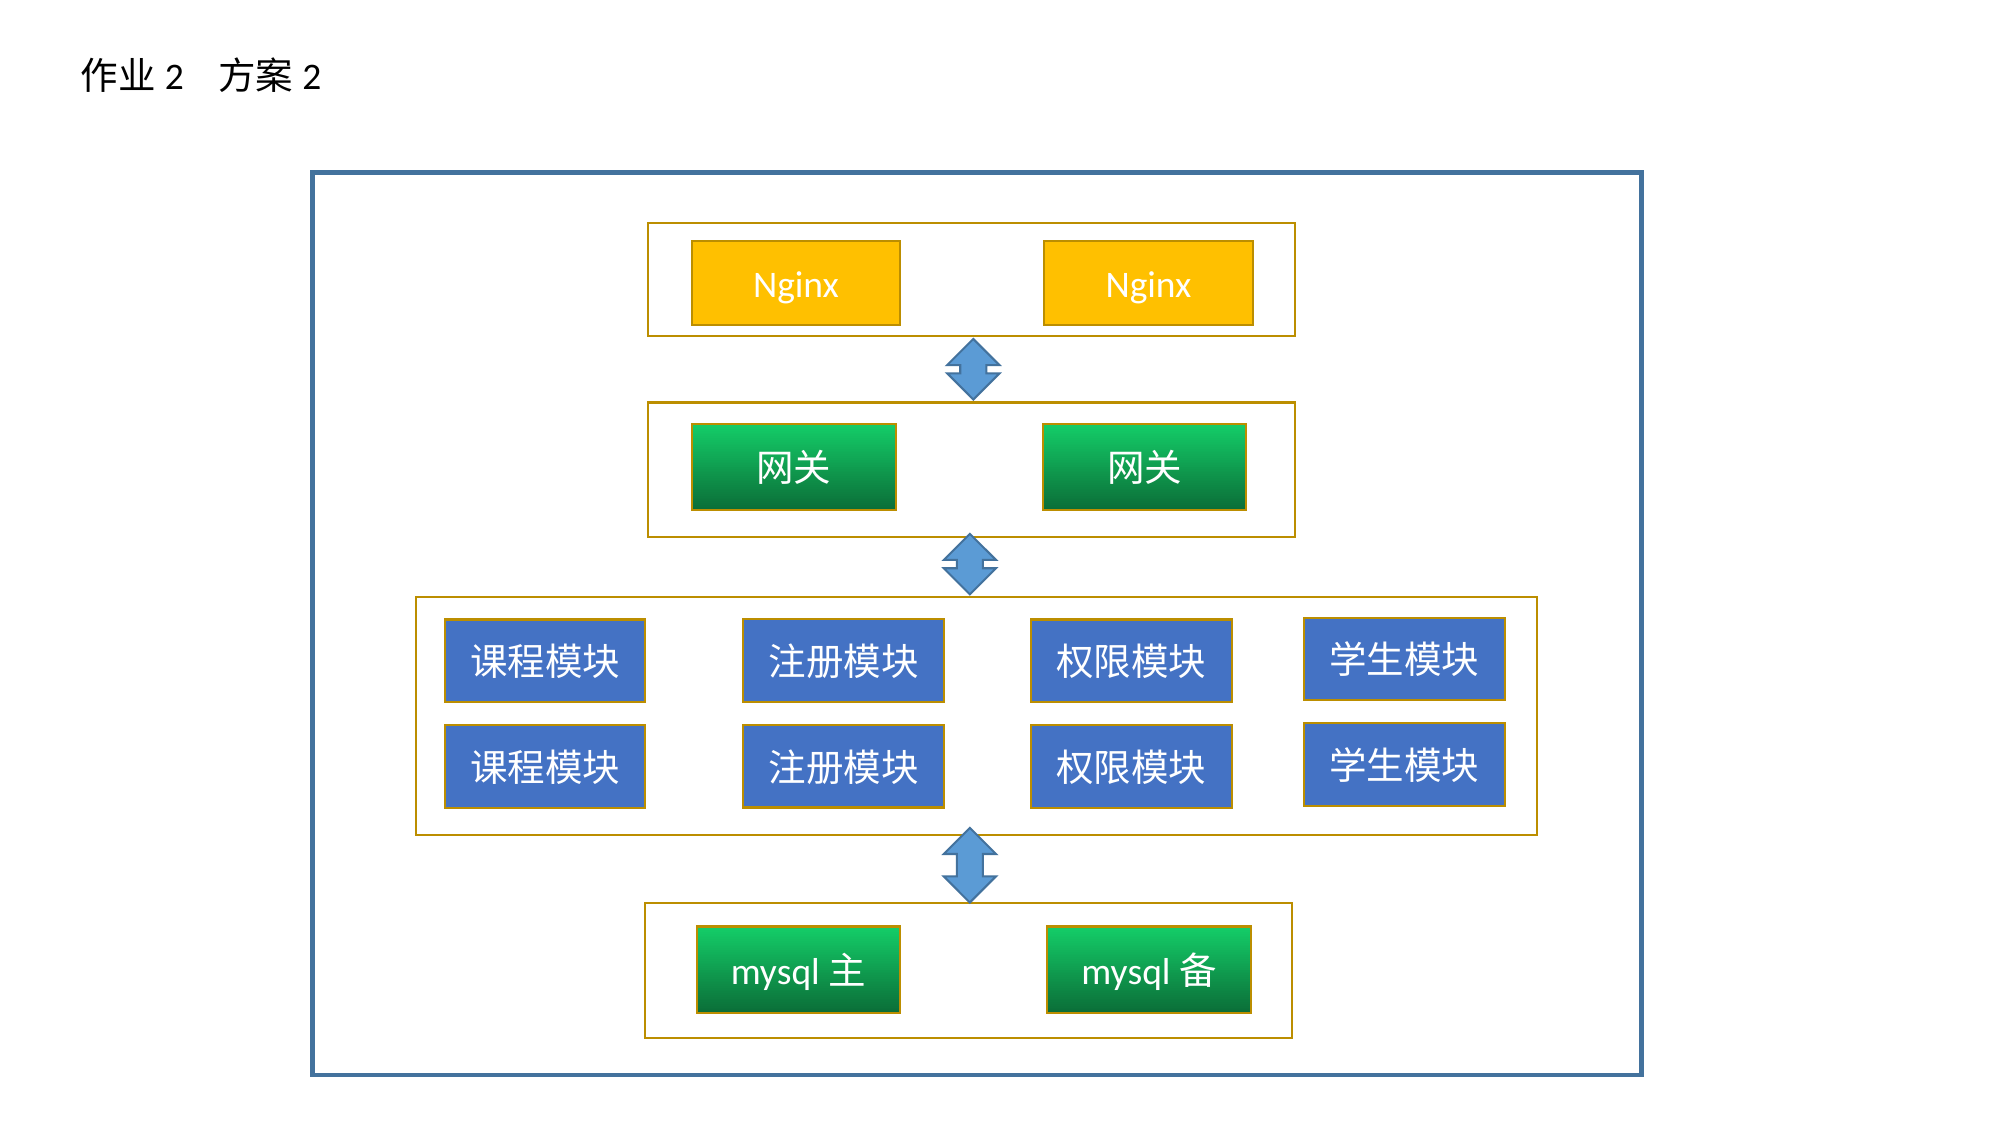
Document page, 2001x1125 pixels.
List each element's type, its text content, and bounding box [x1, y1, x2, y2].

text_box Nginx [644, 902, 1293, 1039]
text_box Nginx [1043, 240, 1254, 326]
text_box [944, 337, 1002, 401]
text_box 课程模块 [444, 618, 646, 703]
text_box 权限模块 [1030, 724, 1233, 809]
text_box mysql备 [1046, 925, 1252, 1014]
text_box [941, 826, 999, 905]
text_box Nginx [647, 222, 1296, 337]
text_box Nginx [415, 596, 1538, 836]
text_box [311, 171, 1642, 1076]
text_box [941, 532, 999, 596]
text_box mysql主 [696, 925, 901, 1014]
text_box Nginx [691, 240, 901, 326]
text_box 权限模块 [1030, 618, 1233, 703]
text_box 学生模块 [1303, 722, 1506, 807]
text_box Nginx [647, 401, 1296, 538]
text_box 注册模块 [742, 618, 945, 703]
text_box 作业2 方案2 [66, 44, 996, 105]
text_box 网关 [691, 423, 897, 511]
text_box 注册模块 [742, 724, 945, 809]
text_box 学生模块 [1303, 617, 1506, 701]
text_box 课程模块 [444, 724, 646, 809]
text_box 网关 [1042, 423, 1247, 511]
